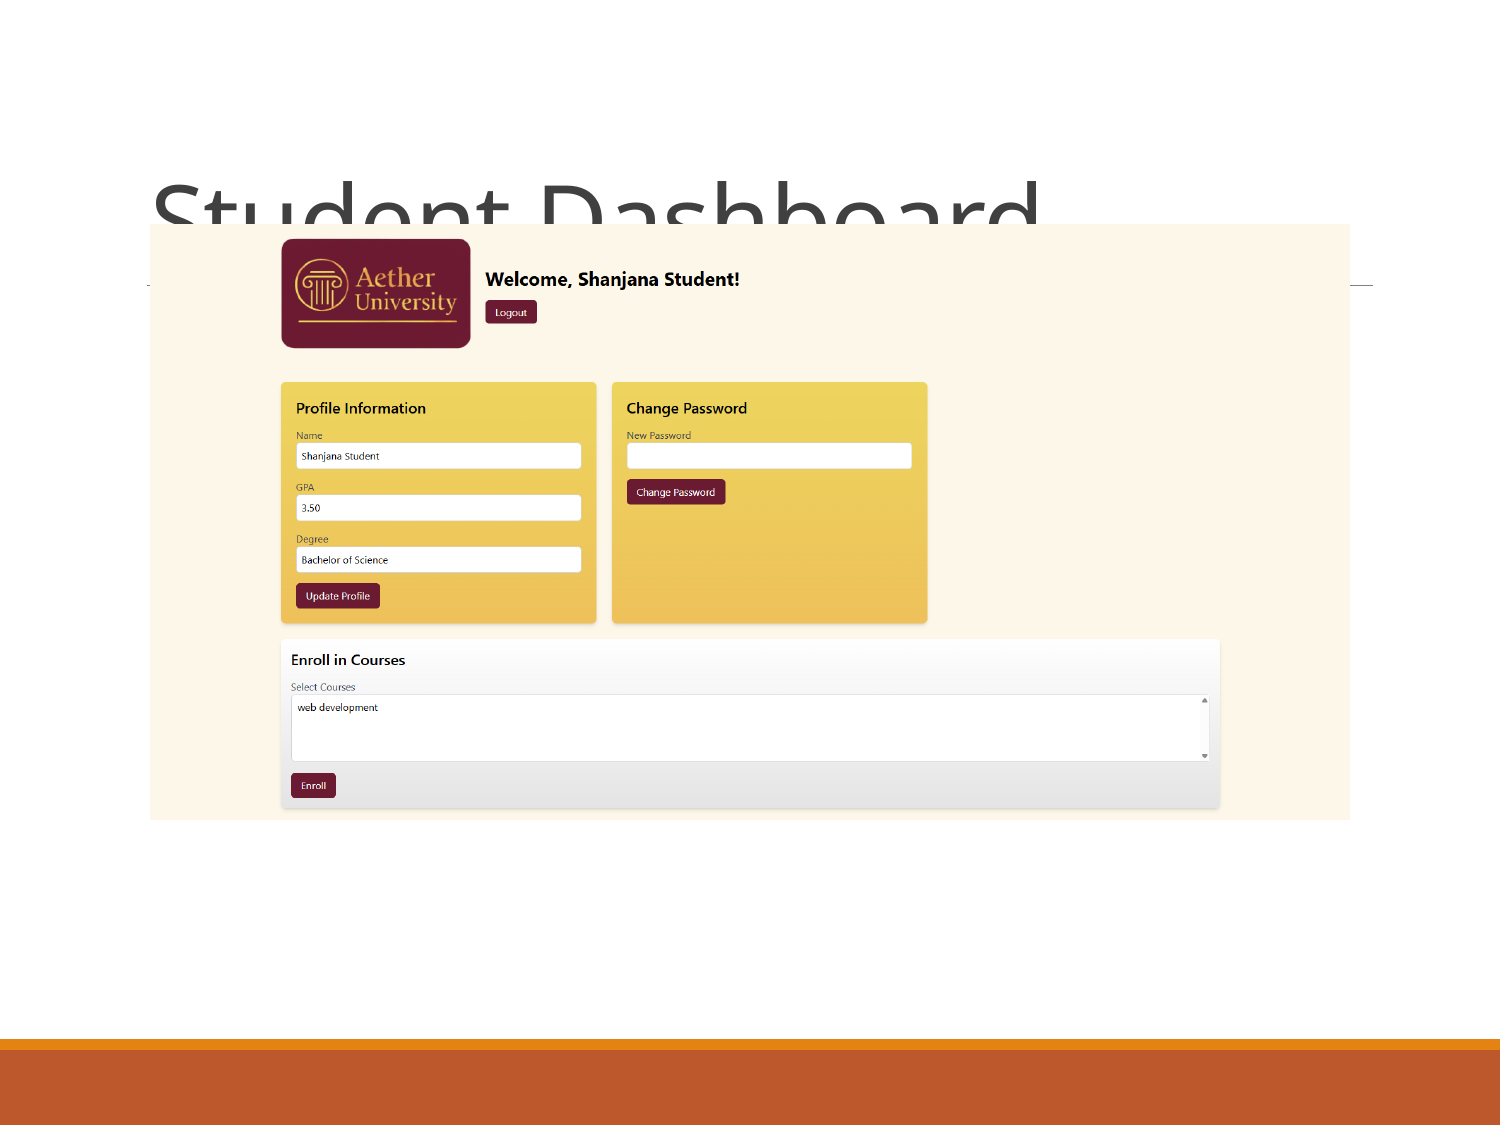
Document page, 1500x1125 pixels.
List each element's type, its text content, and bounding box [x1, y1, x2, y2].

picture [149, 224, 1351, 821]
title Student Dashboard [135, 47, 1373, 285]
